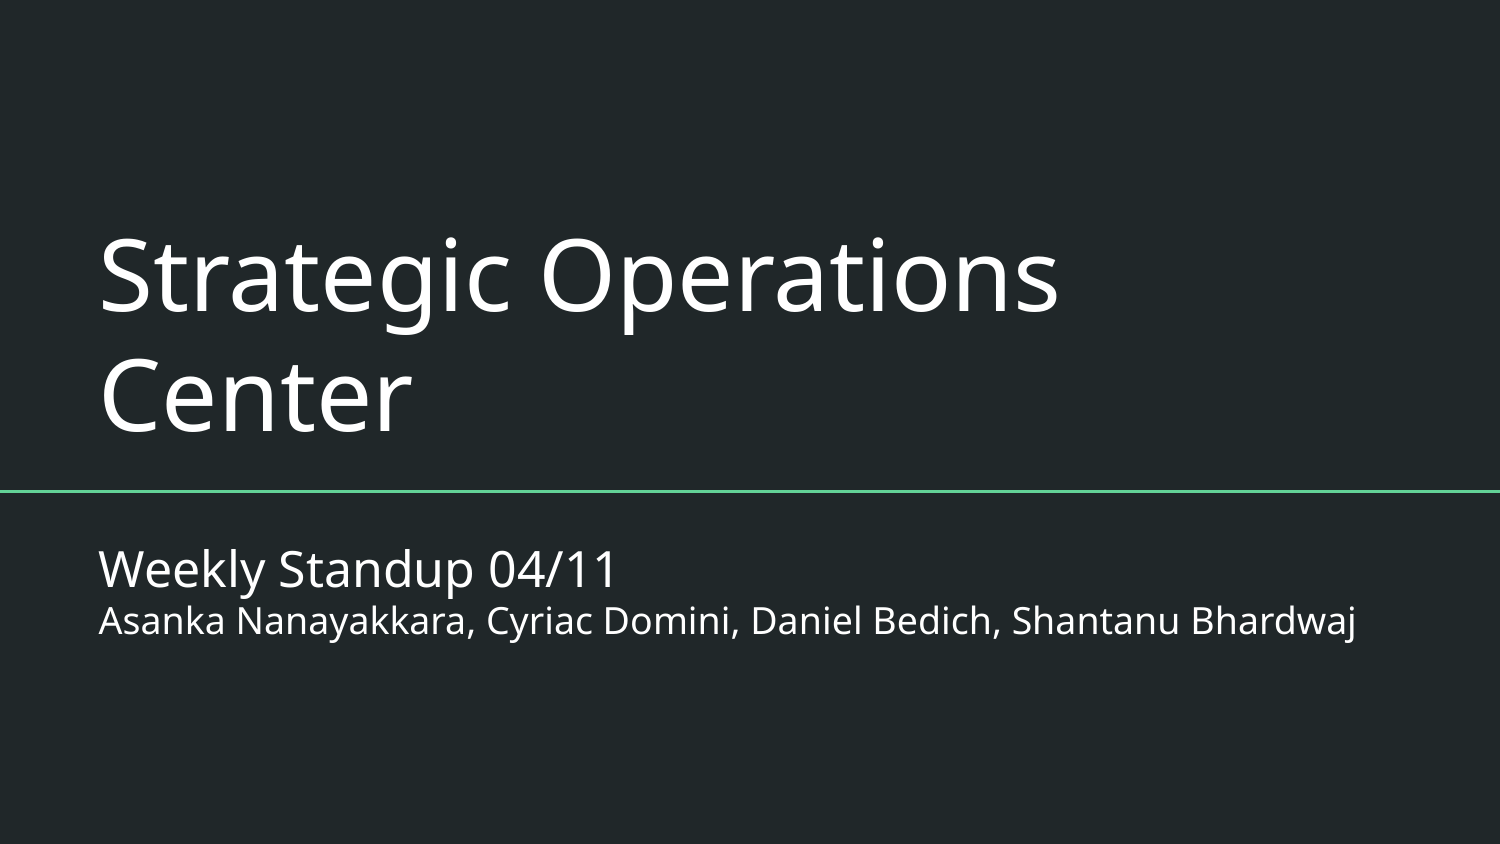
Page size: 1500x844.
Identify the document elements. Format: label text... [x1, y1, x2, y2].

subtitle Weekly Standup 04/11 Asanka Nanayakkara, Cyriac Domini, Daniel Bedich, Shantanu Bhardwaj [83, 522, 1417, 626]
title Strategic Operations Center [83, 206, 1417, 467]
